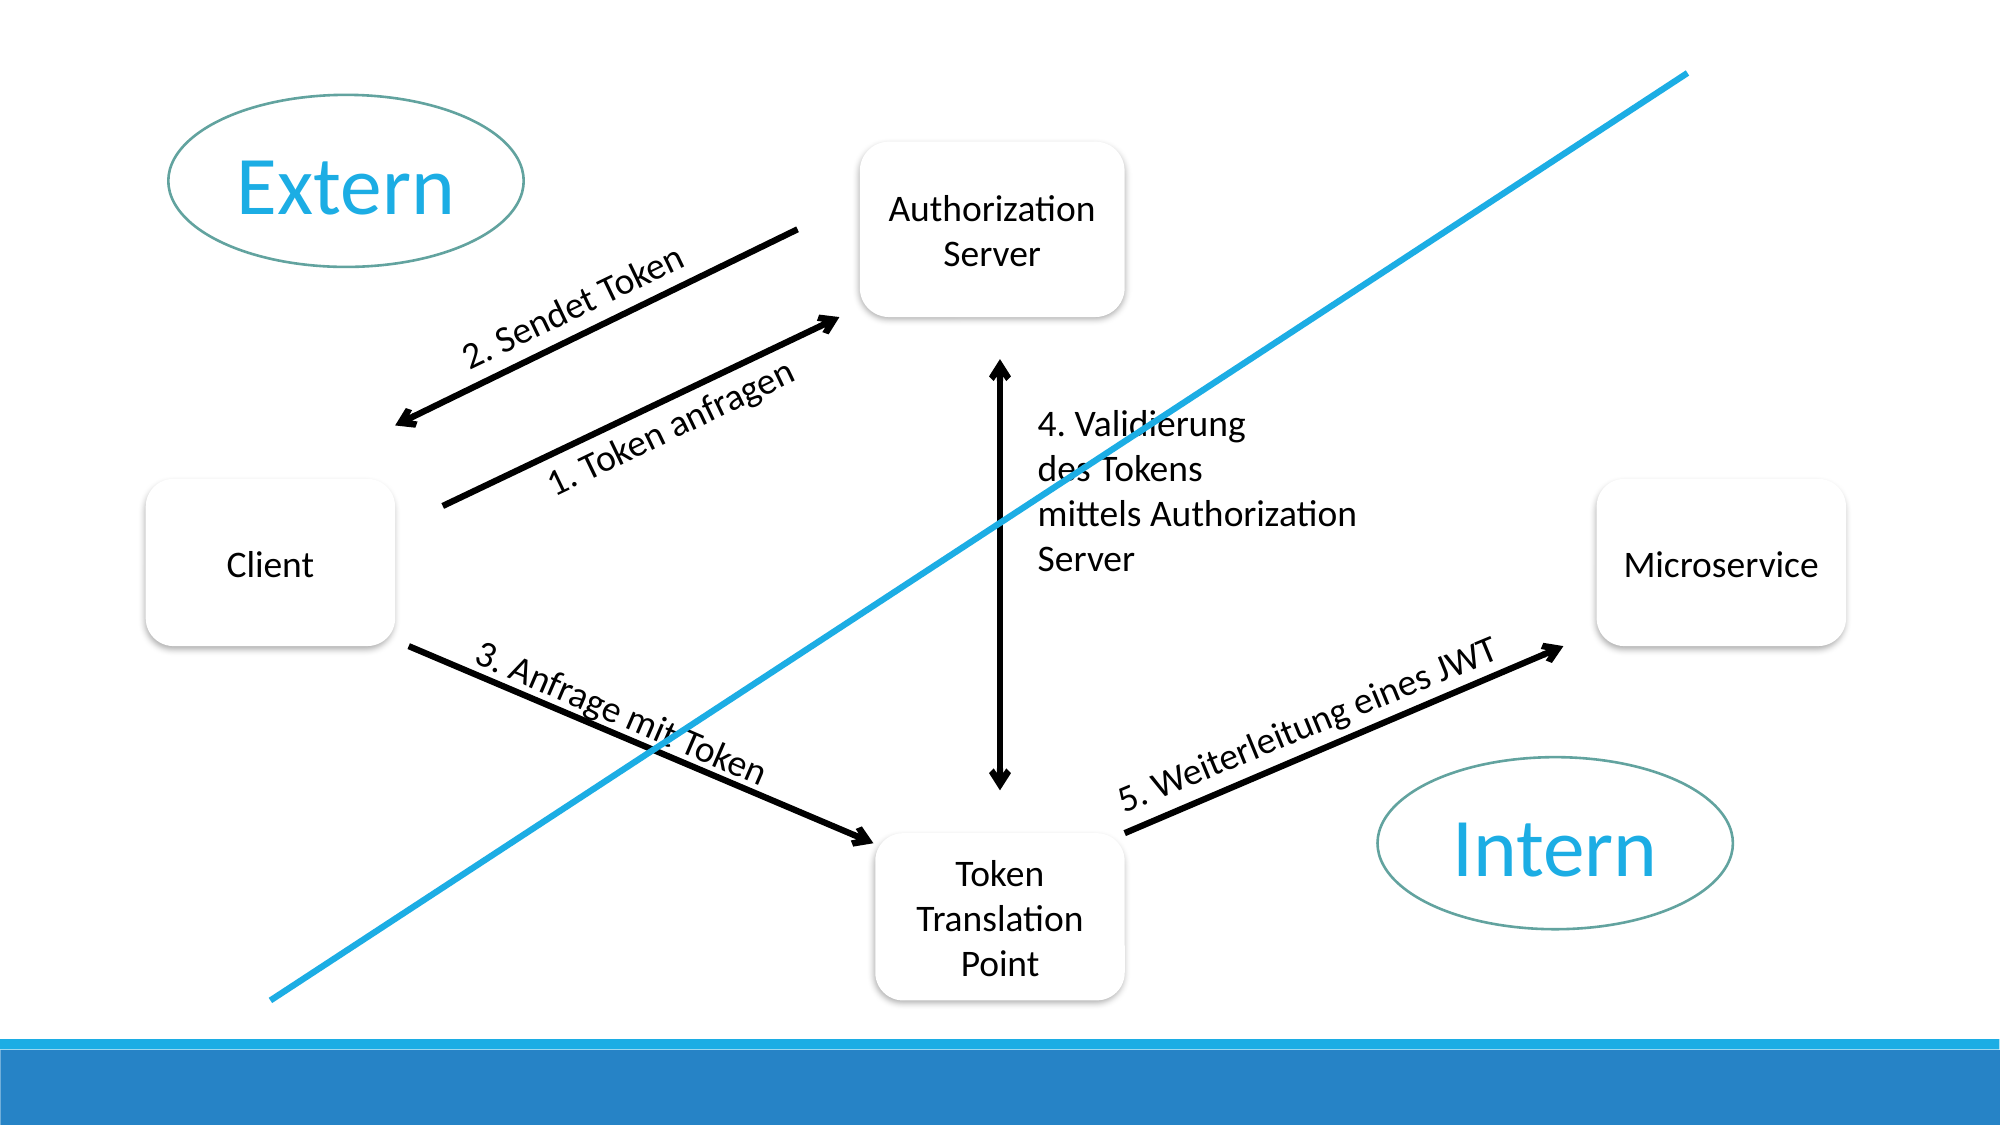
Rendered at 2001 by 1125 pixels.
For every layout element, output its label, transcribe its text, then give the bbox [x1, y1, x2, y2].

text_box Extern [167, 102, 267, 260]
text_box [269, 72, 1688, 1001]
text_box Microservice [1694, 477, 1848, 648]
text_box Intern [1694, 787, 1735, 899]
text_box Client [144, 477, 267, 648]
